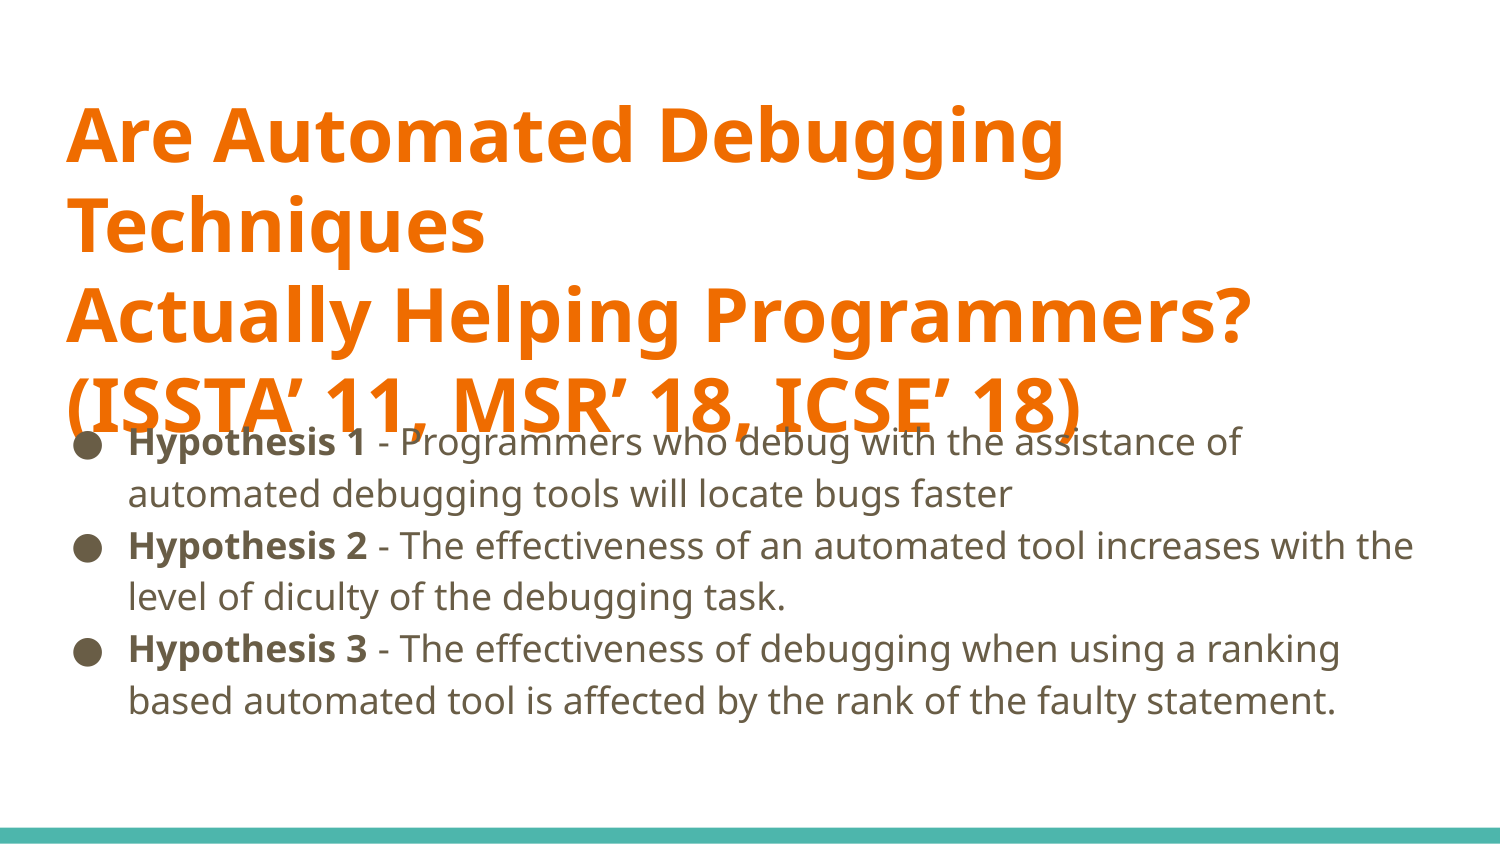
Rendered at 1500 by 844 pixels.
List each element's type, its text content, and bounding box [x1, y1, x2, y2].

title Are Automated Debugging Techniques Actually Helping Programmers? (ISSTA’ 11, MSR’ 18, ICSE’ 18) [51, 72, 1449, 189]
list Hypothesis 1 - Programmers who debug with the assistance of automated debugging tools will locate bugs faster Hypothesis 2 - The effectiveness of an automated tool increases with the level of diculty of the debugging task. Hypothesis 3 - The effectiveness of debugging when using a ranking based automated tool is affected by the rank of the faulty statement. [37, 396, 1436, 752]
